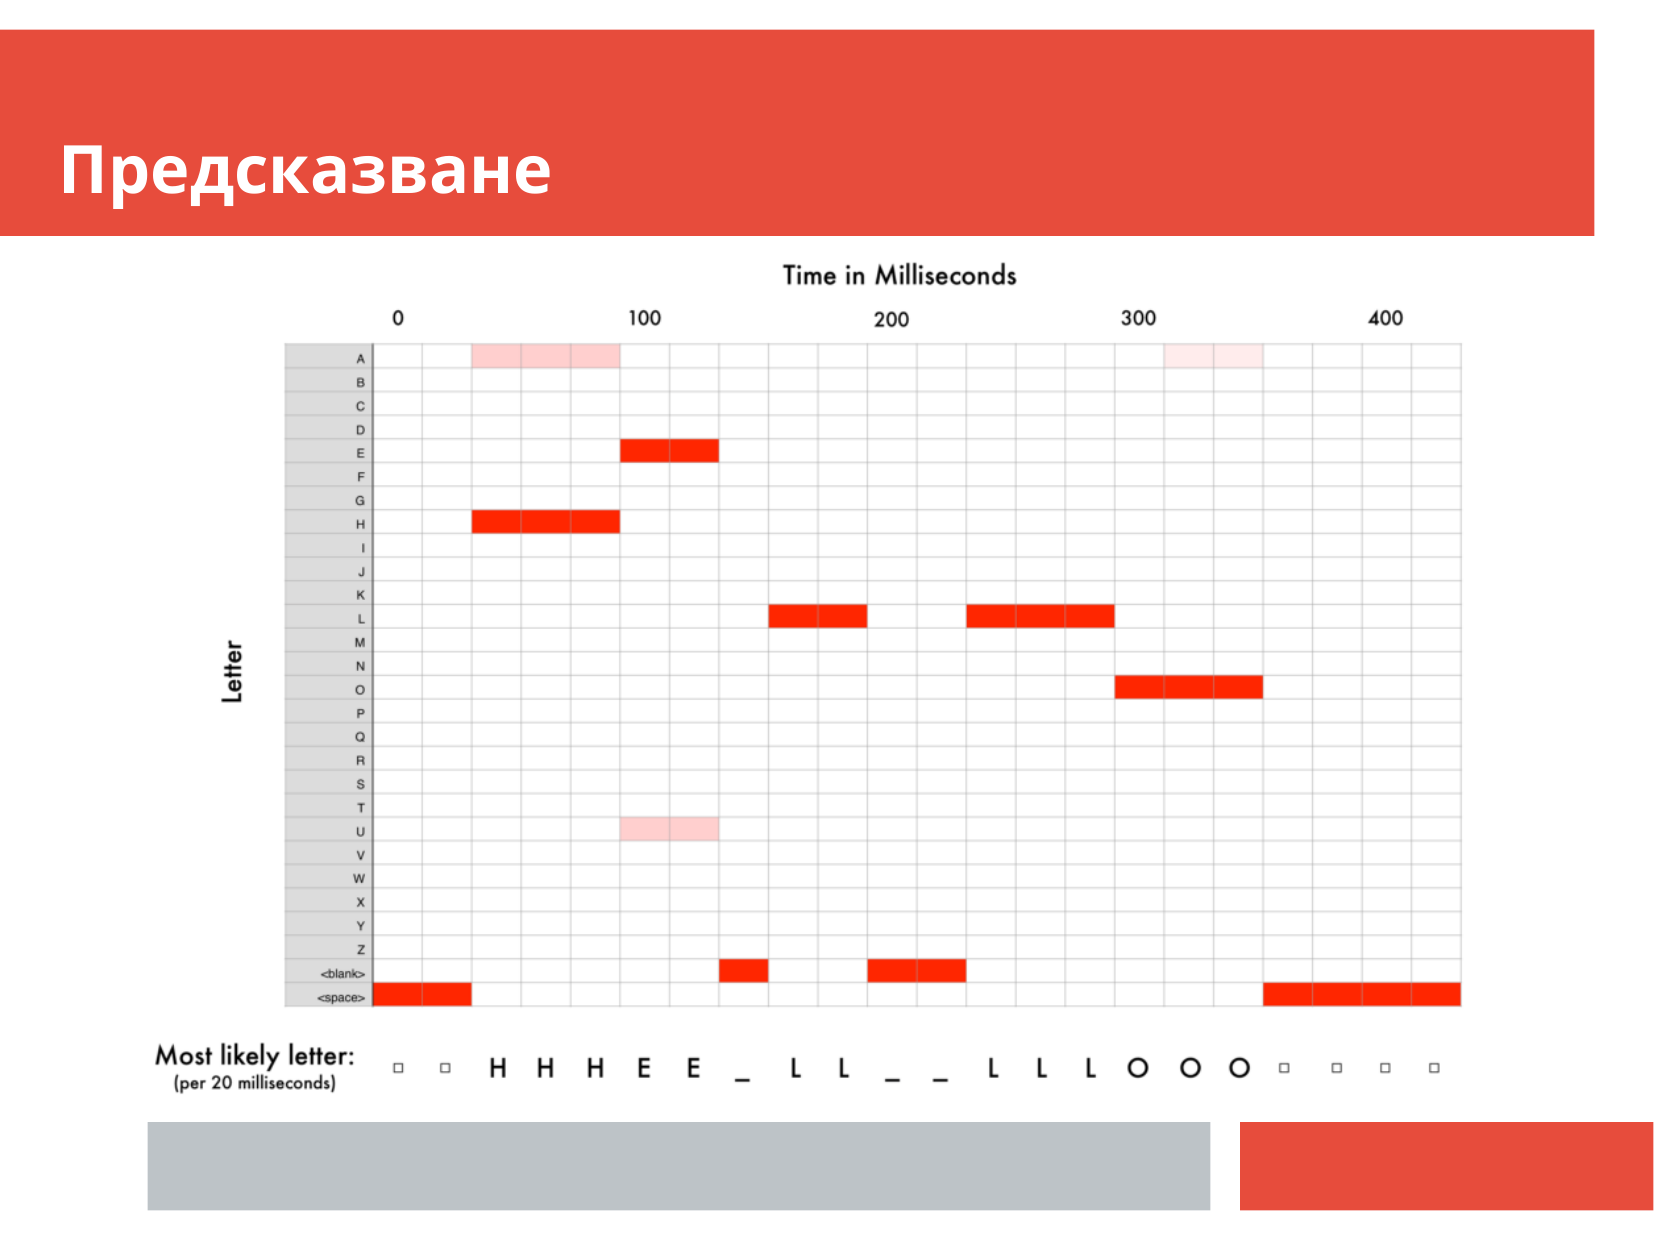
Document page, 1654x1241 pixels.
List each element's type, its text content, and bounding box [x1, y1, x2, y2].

text_box Предсказване [59, 59, 1595, 207]
picture [153, 254, 1471, 1096]
